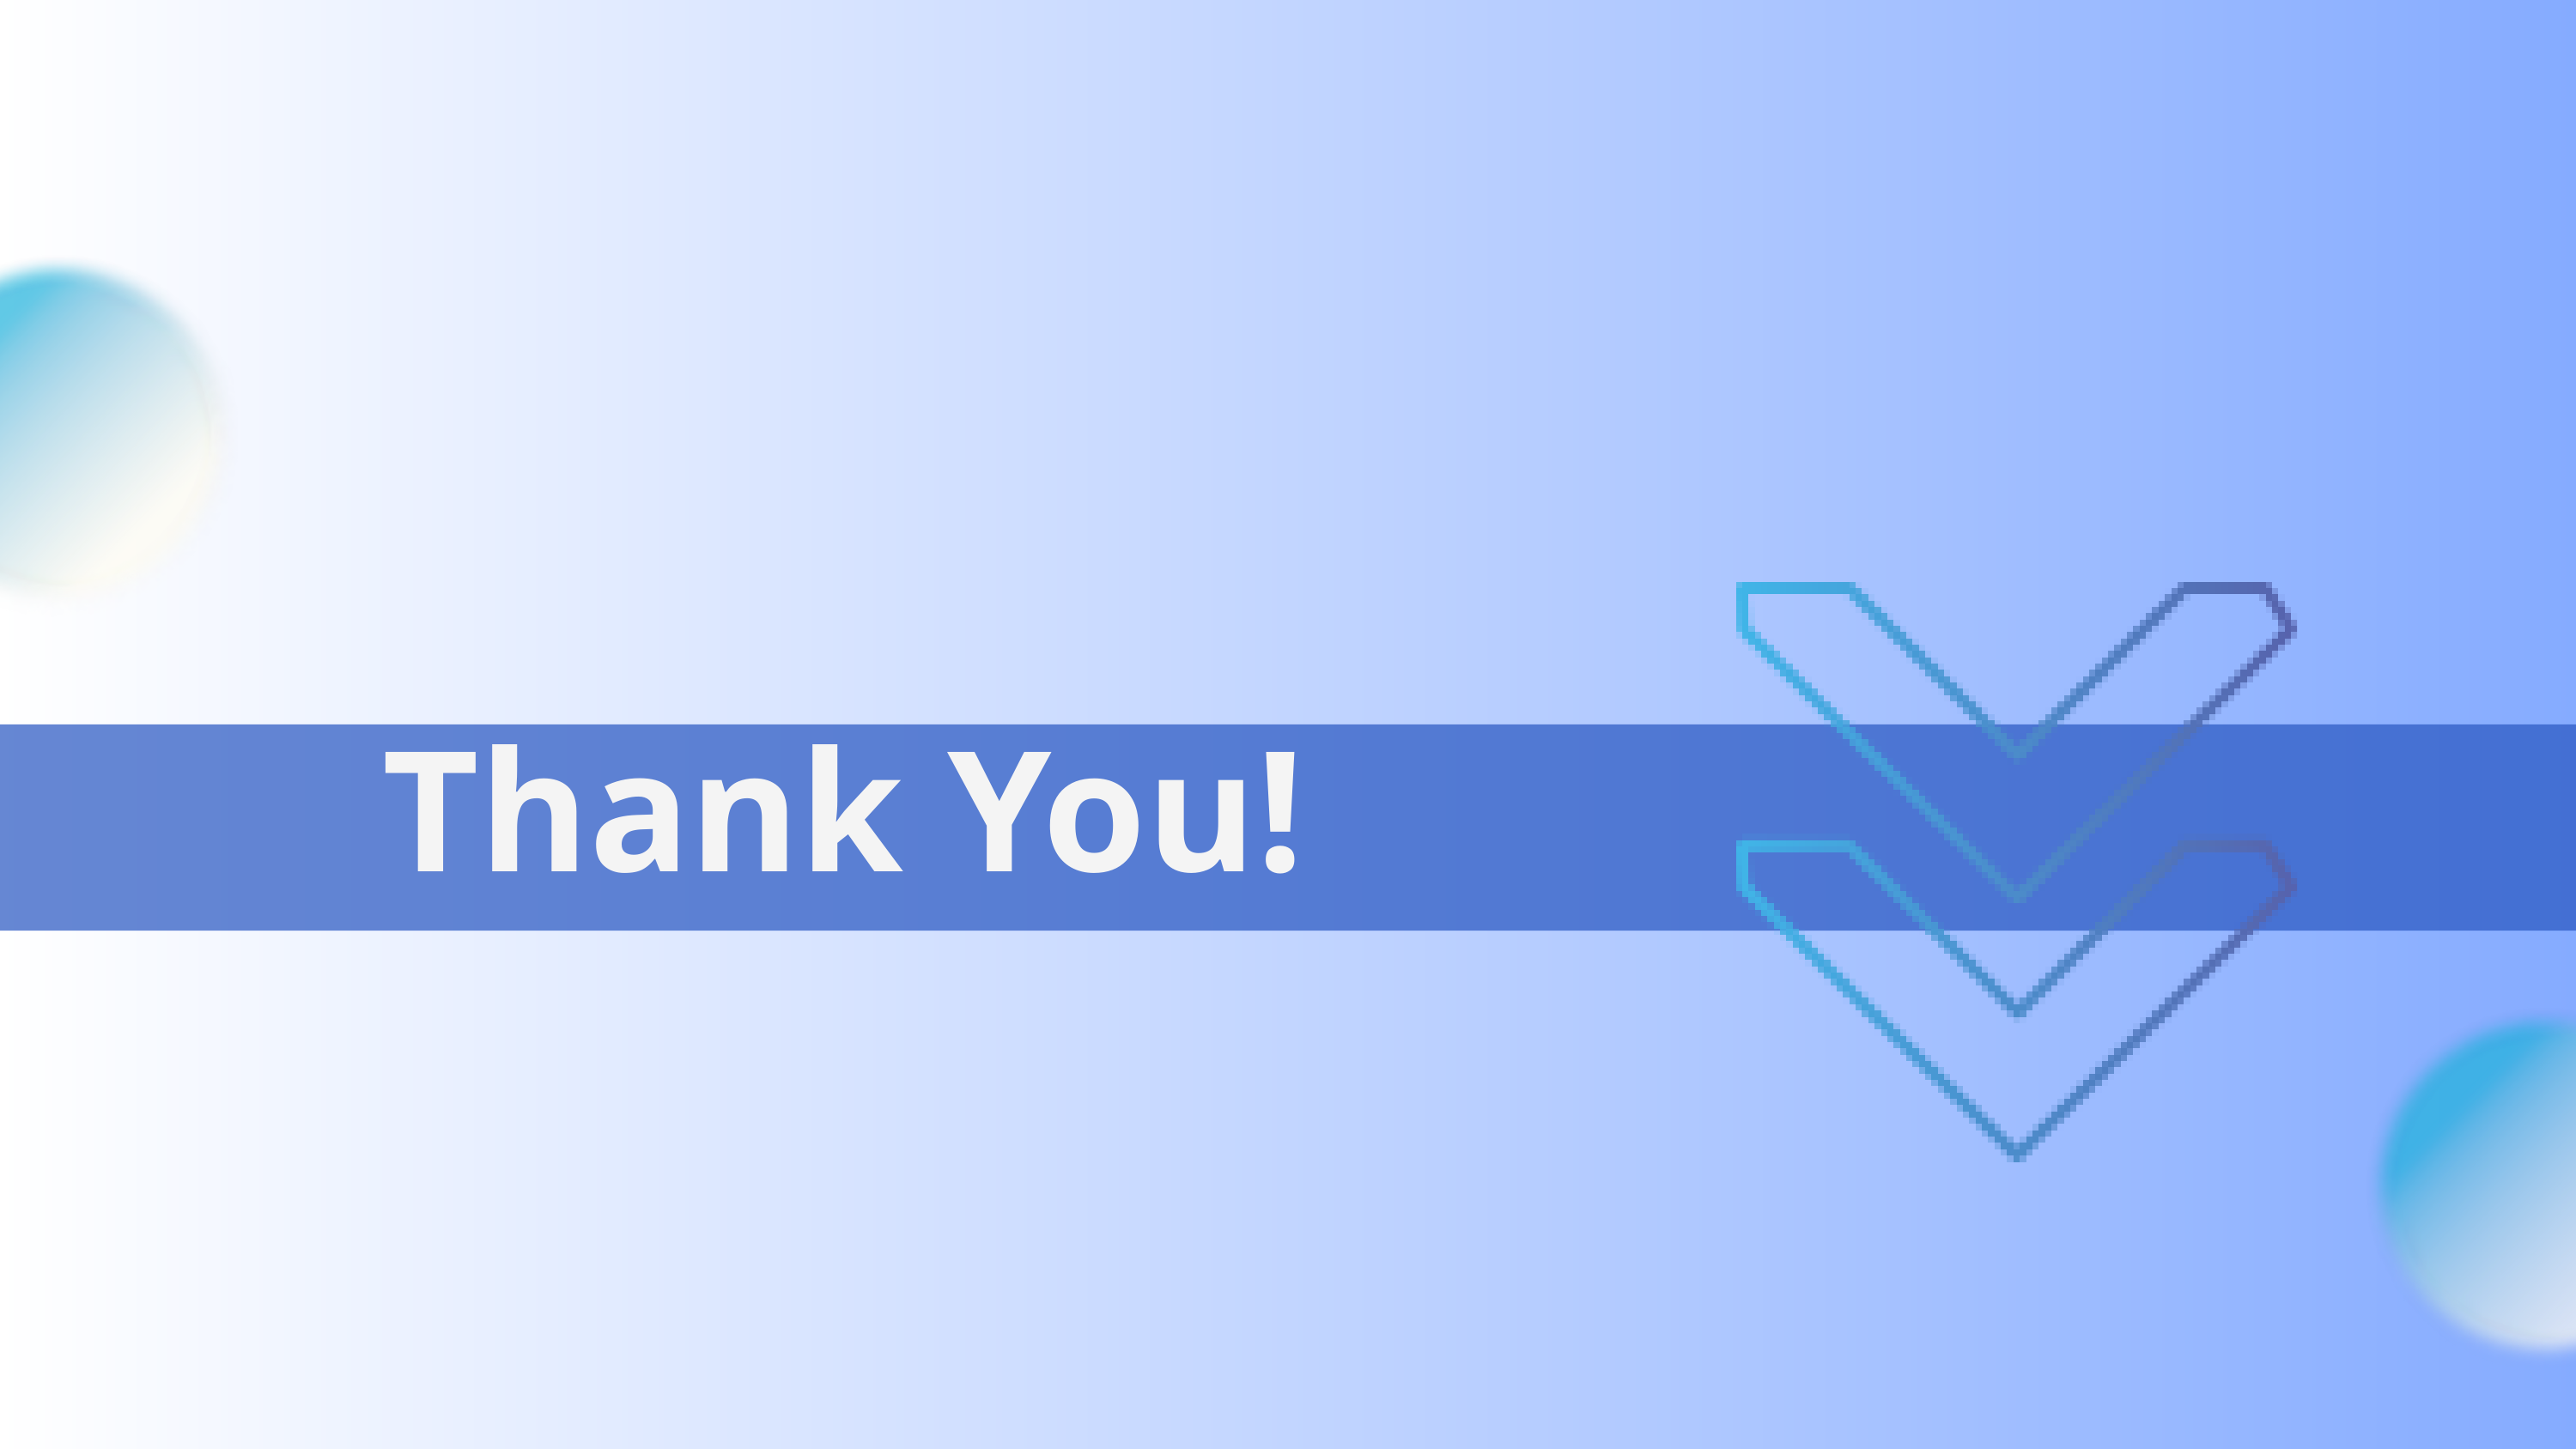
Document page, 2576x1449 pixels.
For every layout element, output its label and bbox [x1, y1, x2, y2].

text_box [0, 724, 2576, 931]
text_box [1736, 941, 2298, 1162]
text_box [0, 254, 239, 619]
text_box [1736, 582, 2298, 724]
text_box [2365, 1007, 2576, 1372]
